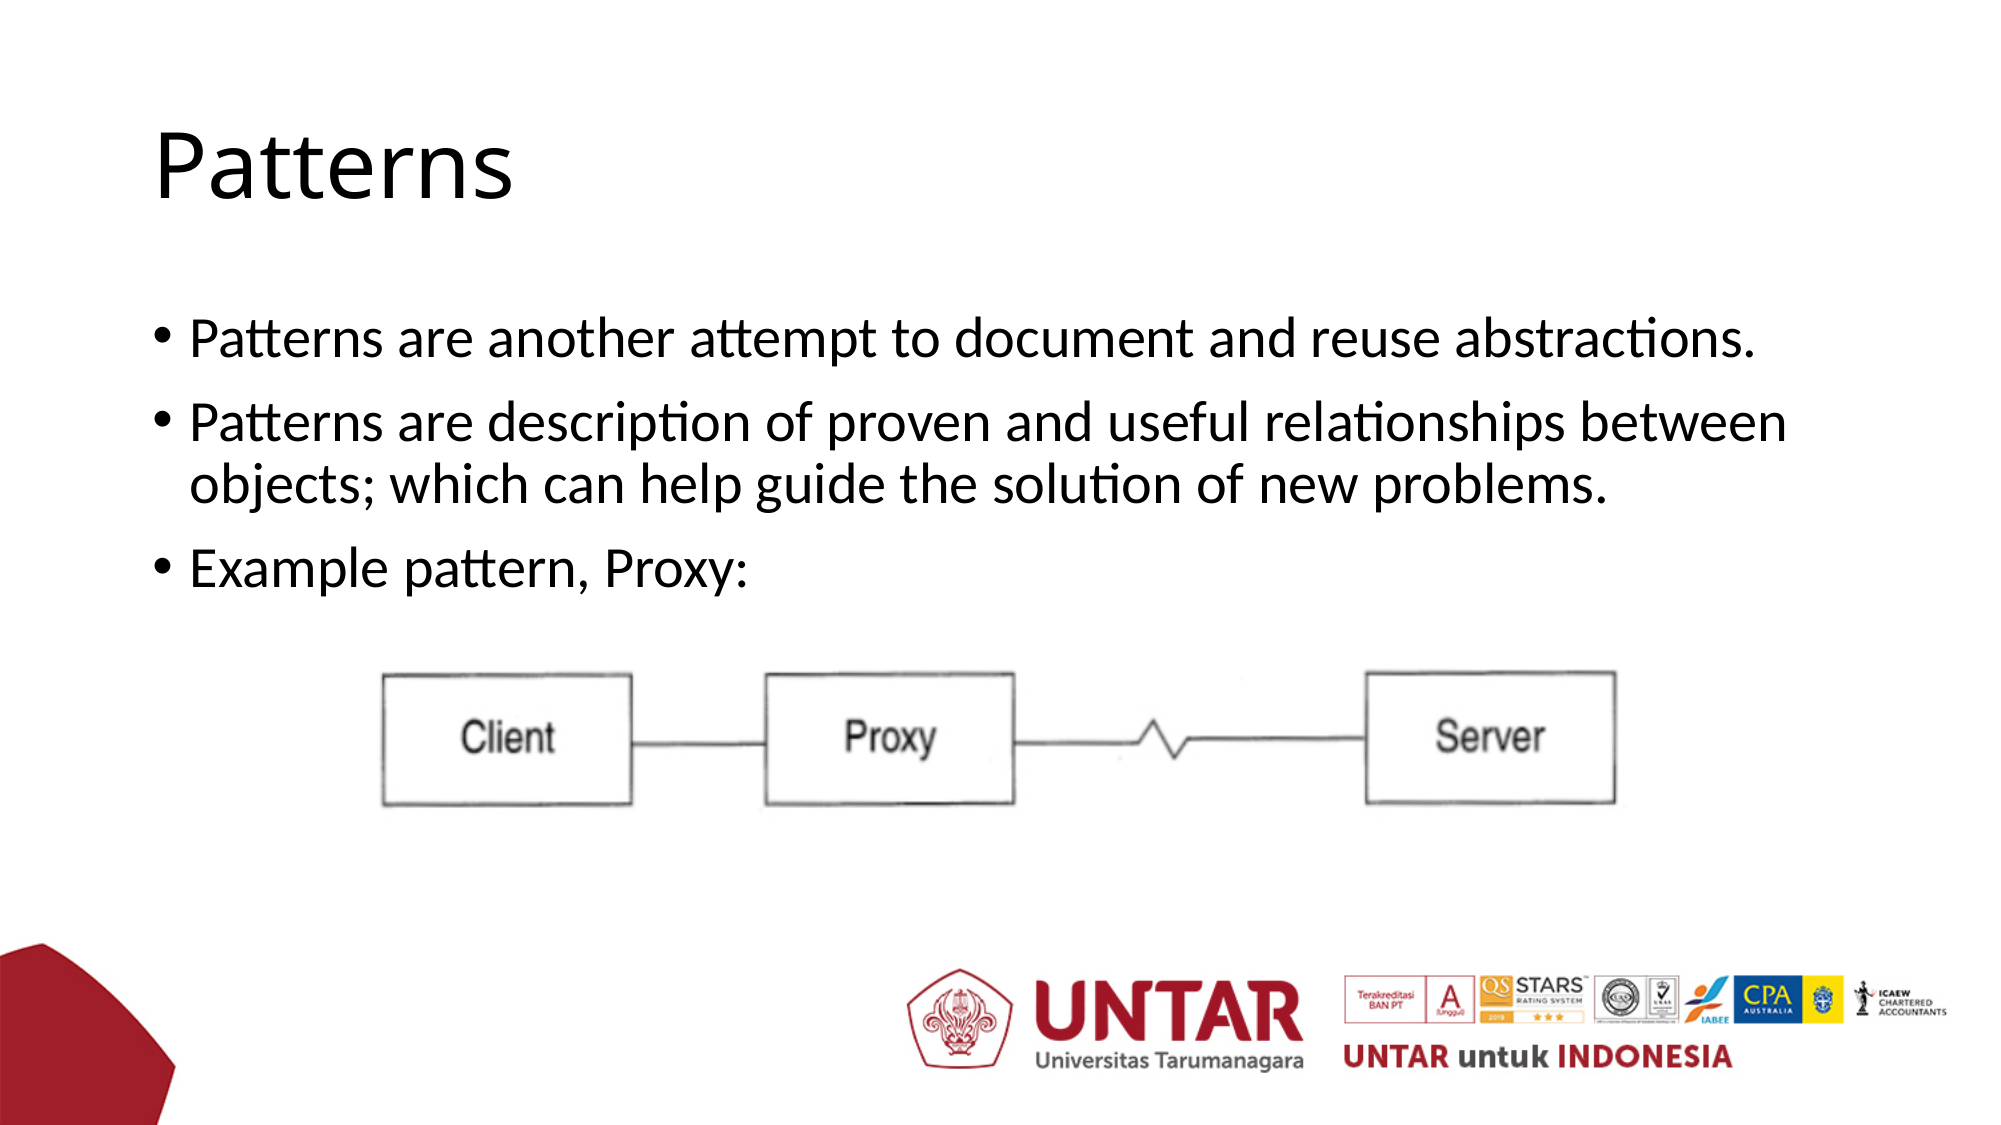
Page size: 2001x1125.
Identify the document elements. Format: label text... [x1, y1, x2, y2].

list Patterns are another attempt to document and reuse abstractions. Patterns are description of proven and useful relationships between objects; which can help guide the solution of new problems. Example pattern, Proxy: [137, 299, 1863, 1014]
picture [0, 0, 2001, 1125]
title Patterns [137, 59, 1863, 278]
